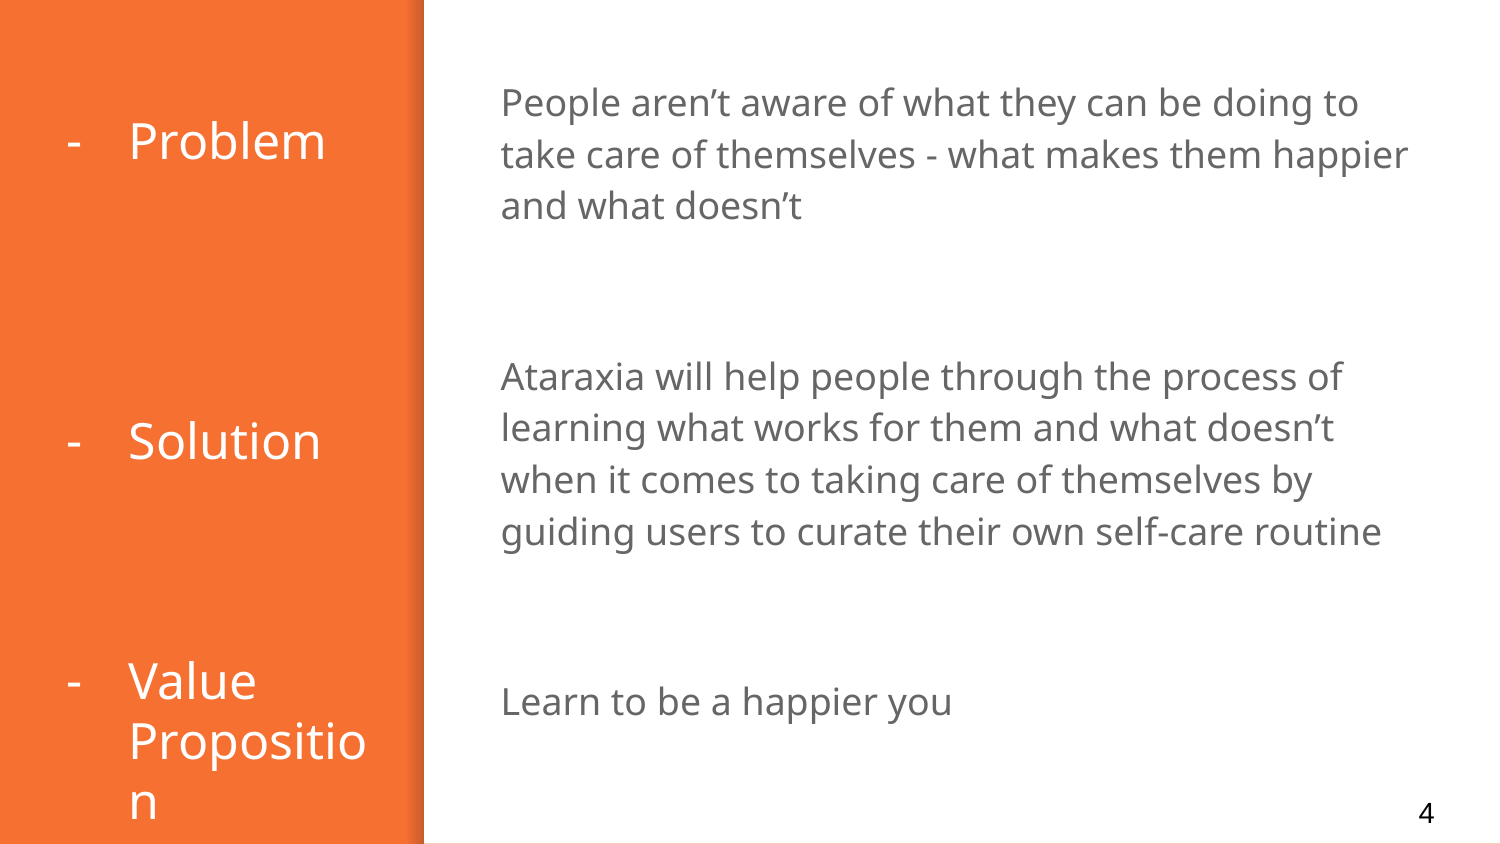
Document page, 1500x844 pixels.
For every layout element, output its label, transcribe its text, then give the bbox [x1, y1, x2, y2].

list Learn to be a happier you [485, 656, 1451, 753]
title Problem Solution Value Proposition [38, 94, 400, 748]
list People aren’t aware of what they can be doing to take care of themselves - what makes them happier and what doesn’t [485, 56, 1451, 243]
slide_number ‹#› [1403, 779, 1494, 844]
list Ataraxia will help people through the process of learning what works for them and what doesn’t when it comes to taking care of themselves by guiding users to curate their own self-care routine [485, 330, 1451, 569]
